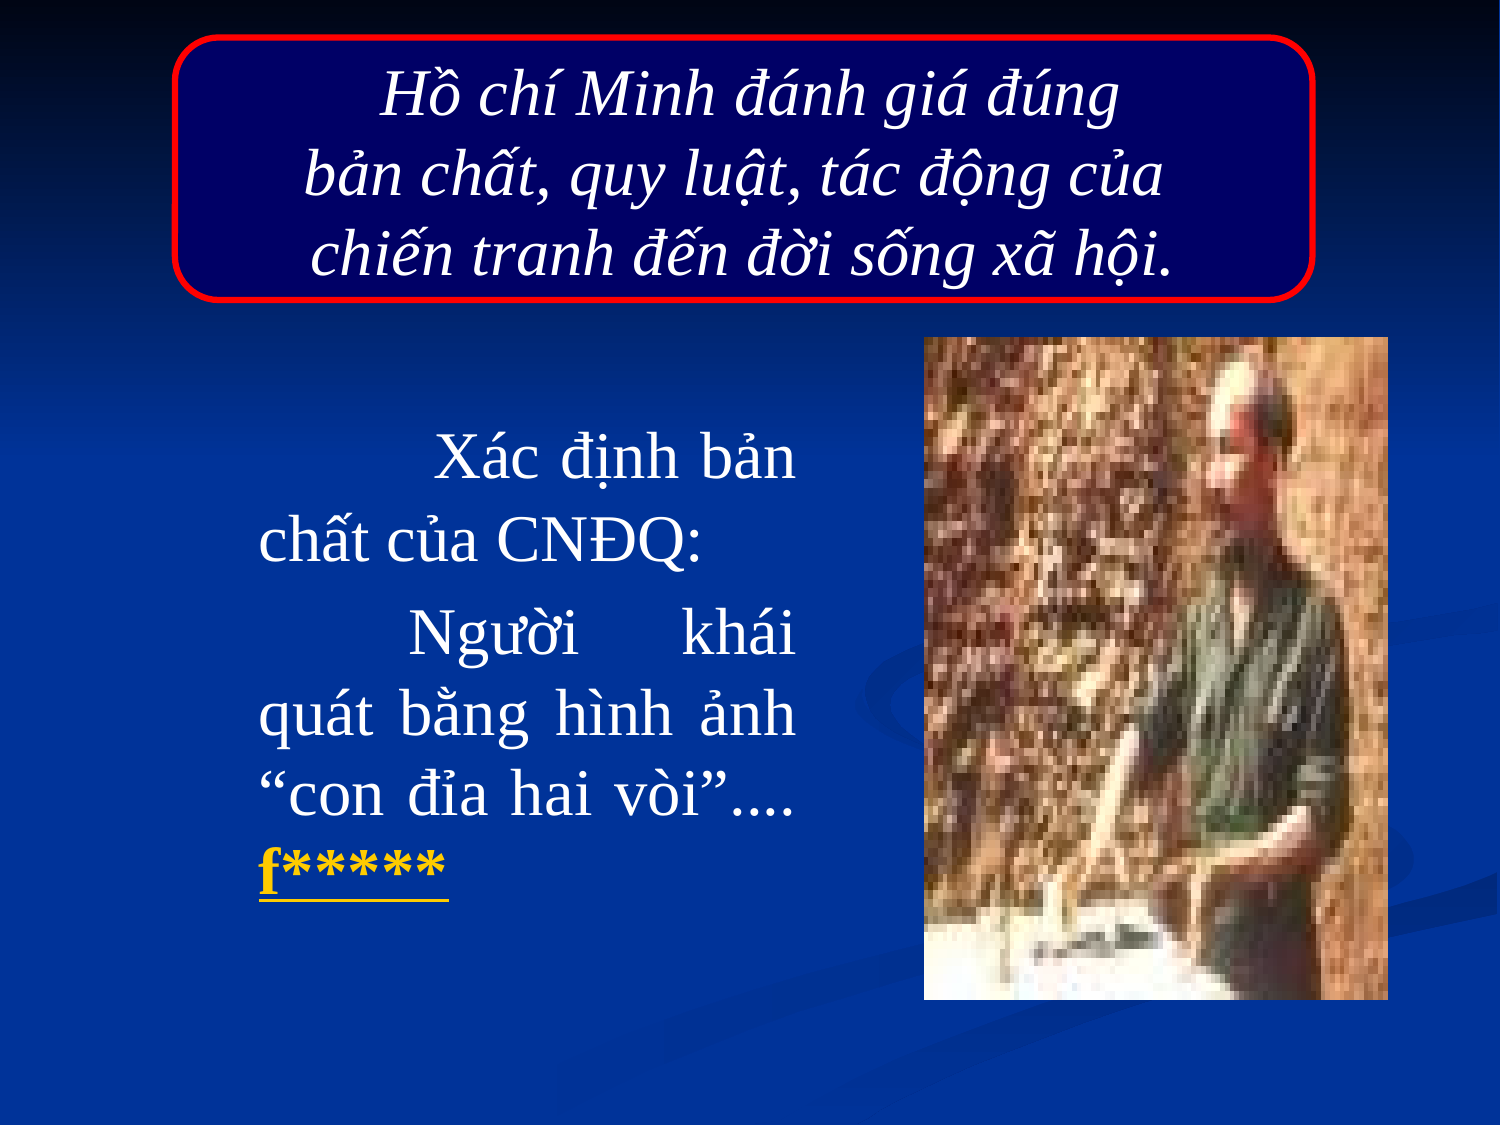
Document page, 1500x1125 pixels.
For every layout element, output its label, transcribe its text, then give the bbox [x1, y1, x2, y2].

text_box Hồ chí Minh đánh giá đúng bản chất, quy luật, tác động của chiến tranh đến đời sống xã hội. [174, 37, 1313, 300]
picture [924, 337, 1388, 1001]
list Xác định bản chất của CNĐQ: Người khái quát bằng hình ảnh “con đỉa hai vòi”.... f***** [187, 387, 813, 963]
